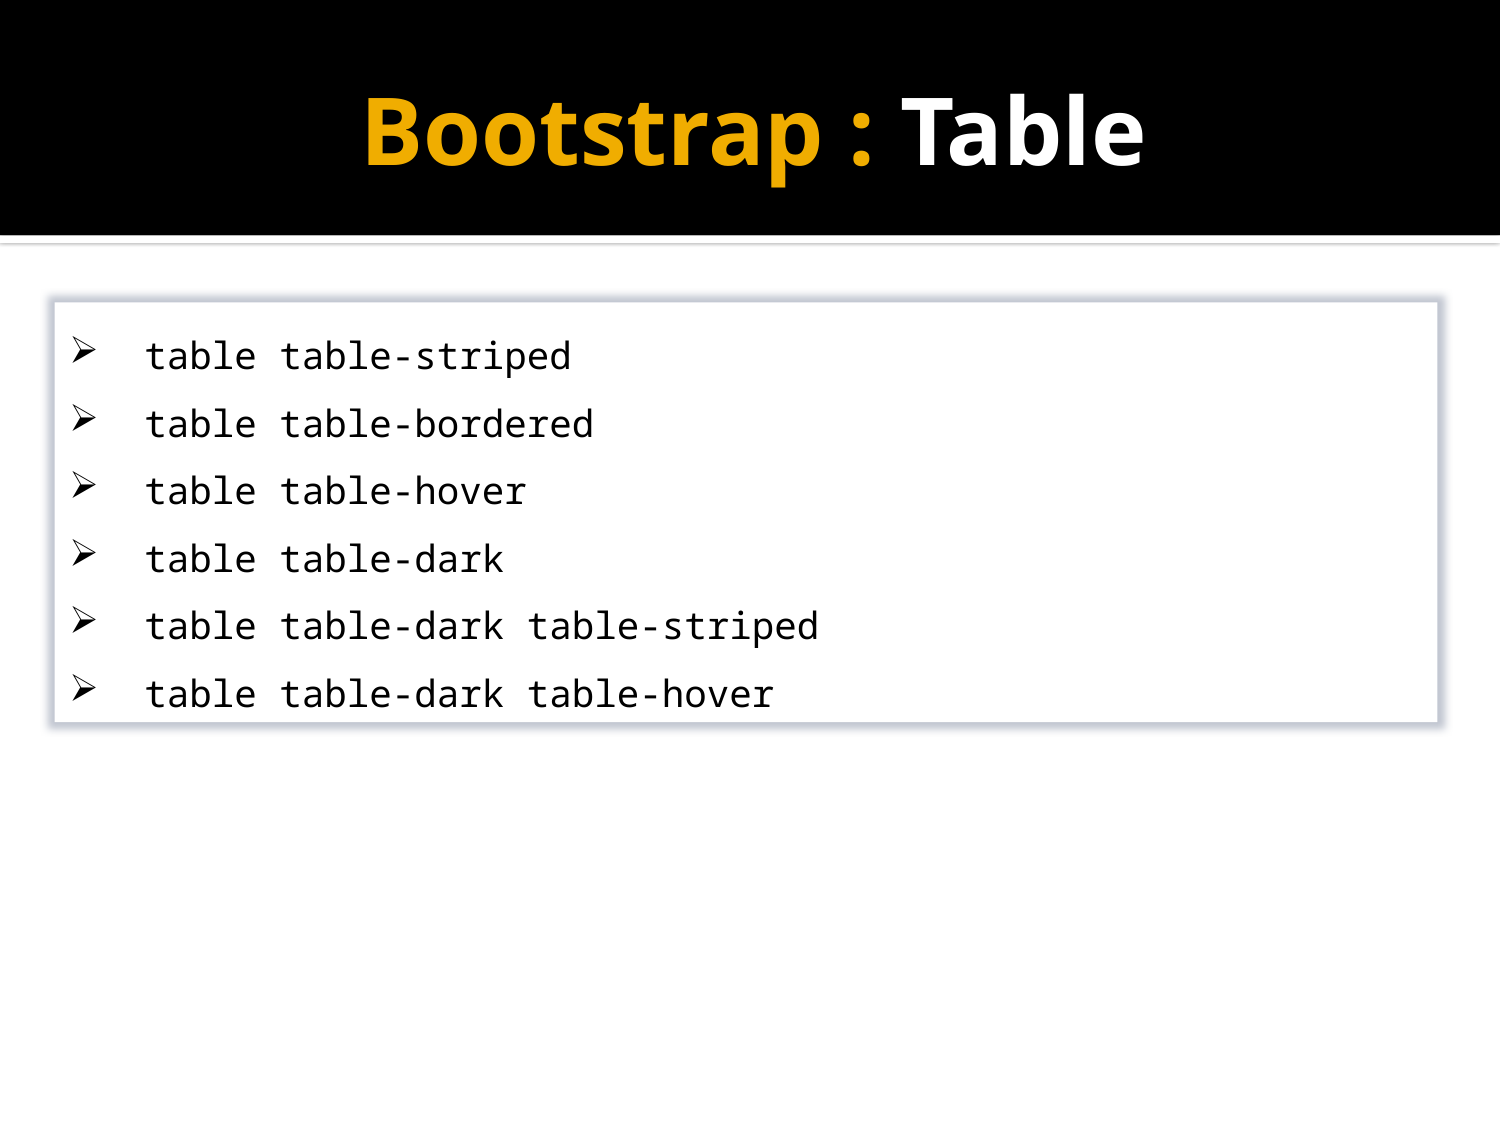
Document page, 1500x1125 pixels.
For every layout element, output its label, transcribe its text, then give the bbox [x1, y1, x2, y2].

title Bootstrap : Table [75, 24, 1425, 231]
text_box table table-striped table table-bordered table table-hover table table-dark table table-dark table-striped table table-dark table-hover [54, 302, 1438, 723]
